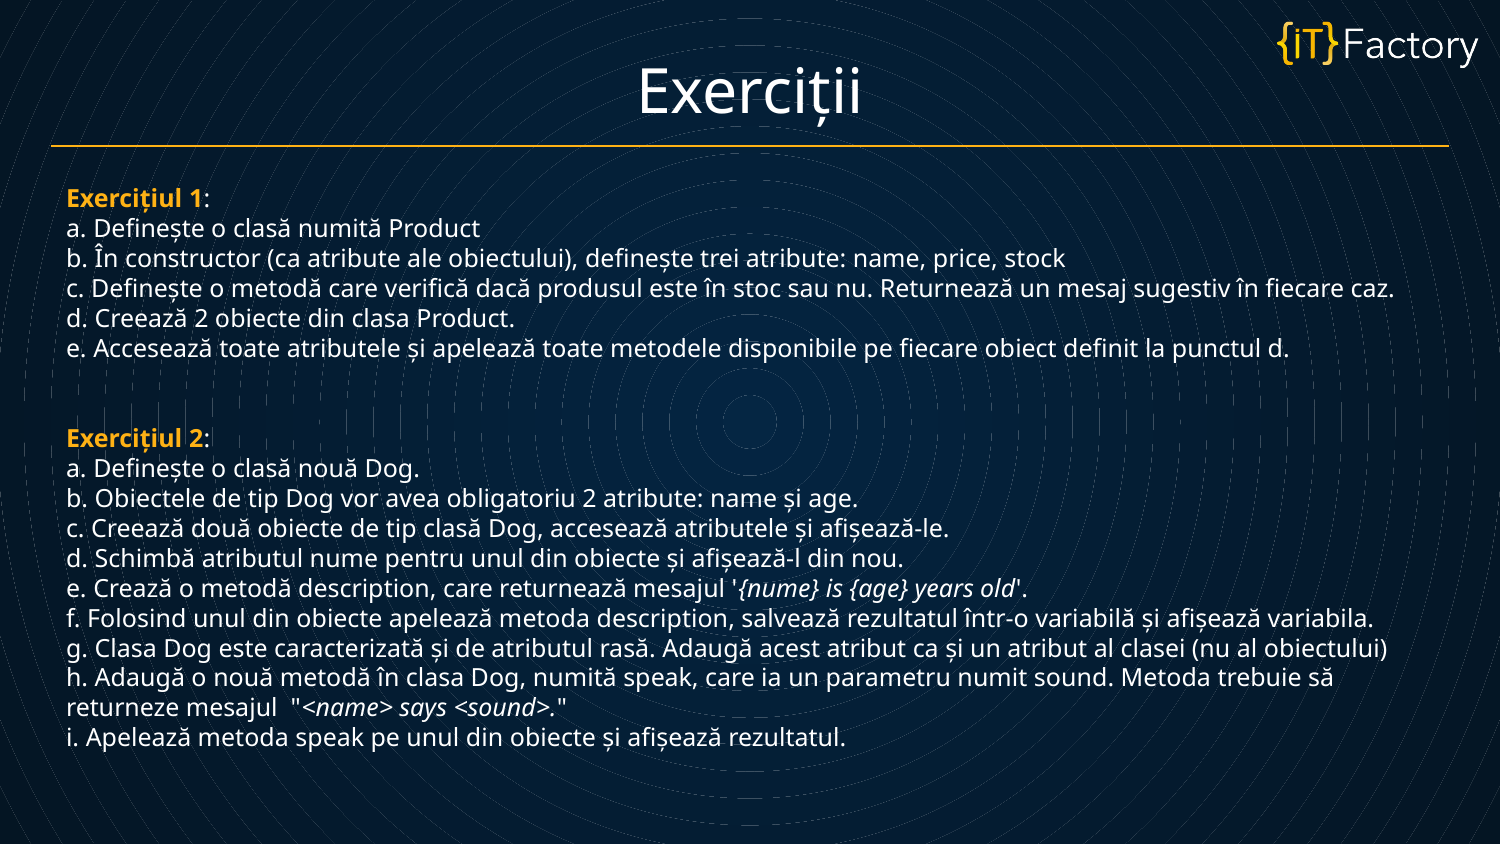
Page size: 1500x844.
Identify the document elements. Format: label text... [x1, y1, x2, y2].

picture [1277, 16, 1479, 73]
text_box Exercițiul 1: a. Definește o clasă numită Product b. În constructor (ca atribute ale obiectului), definește trei atribute: name, price, stock c. Definește o metodă care verifică dacă produsul este în stoc sau nu. Returnează un mesaj sugestiv în fiecare caz. d. Creează 2 obiecte din clasa Product. e. Accesează toate atributele și apelează toate metodele disponibile pe fiecare obiect definit la punctul d. Exercițiul 2: a. Definește o clasă nouă Dog. b. Obiectele de tip Dog vor avea obligatoriu 2 atribute: name și age. c. Creează două obiecte de tip clasă Dog, accesează atributele și afișează-le. d. Schimbă atributul nume pentru unul din obiecte și afișează-l din nou. e. Crează o metodă description, care returnează mesajul '{nume} is {age} years old'. f. Folosind unul din obiecte apelează metoda description, salvează rezultatul într-o variabilă și afișează variabila. g. Clasa Dog este caracterizată și de atributul rasă. Adaugă acest atribut ca și un atribut al clasei (nu al obiectului) h. Adaugă o nouă metodă în clasa Dog, numită speak, care ia un parametru numit sound. Metoda trebuie să returneze mesajul "<name> says <sound>." i. Apelează metoda speak pe unul din obiecte și afișează rezultatul. [51, 167, 1449, 778]
title Exerciții [51, 41, 1449, 141]
